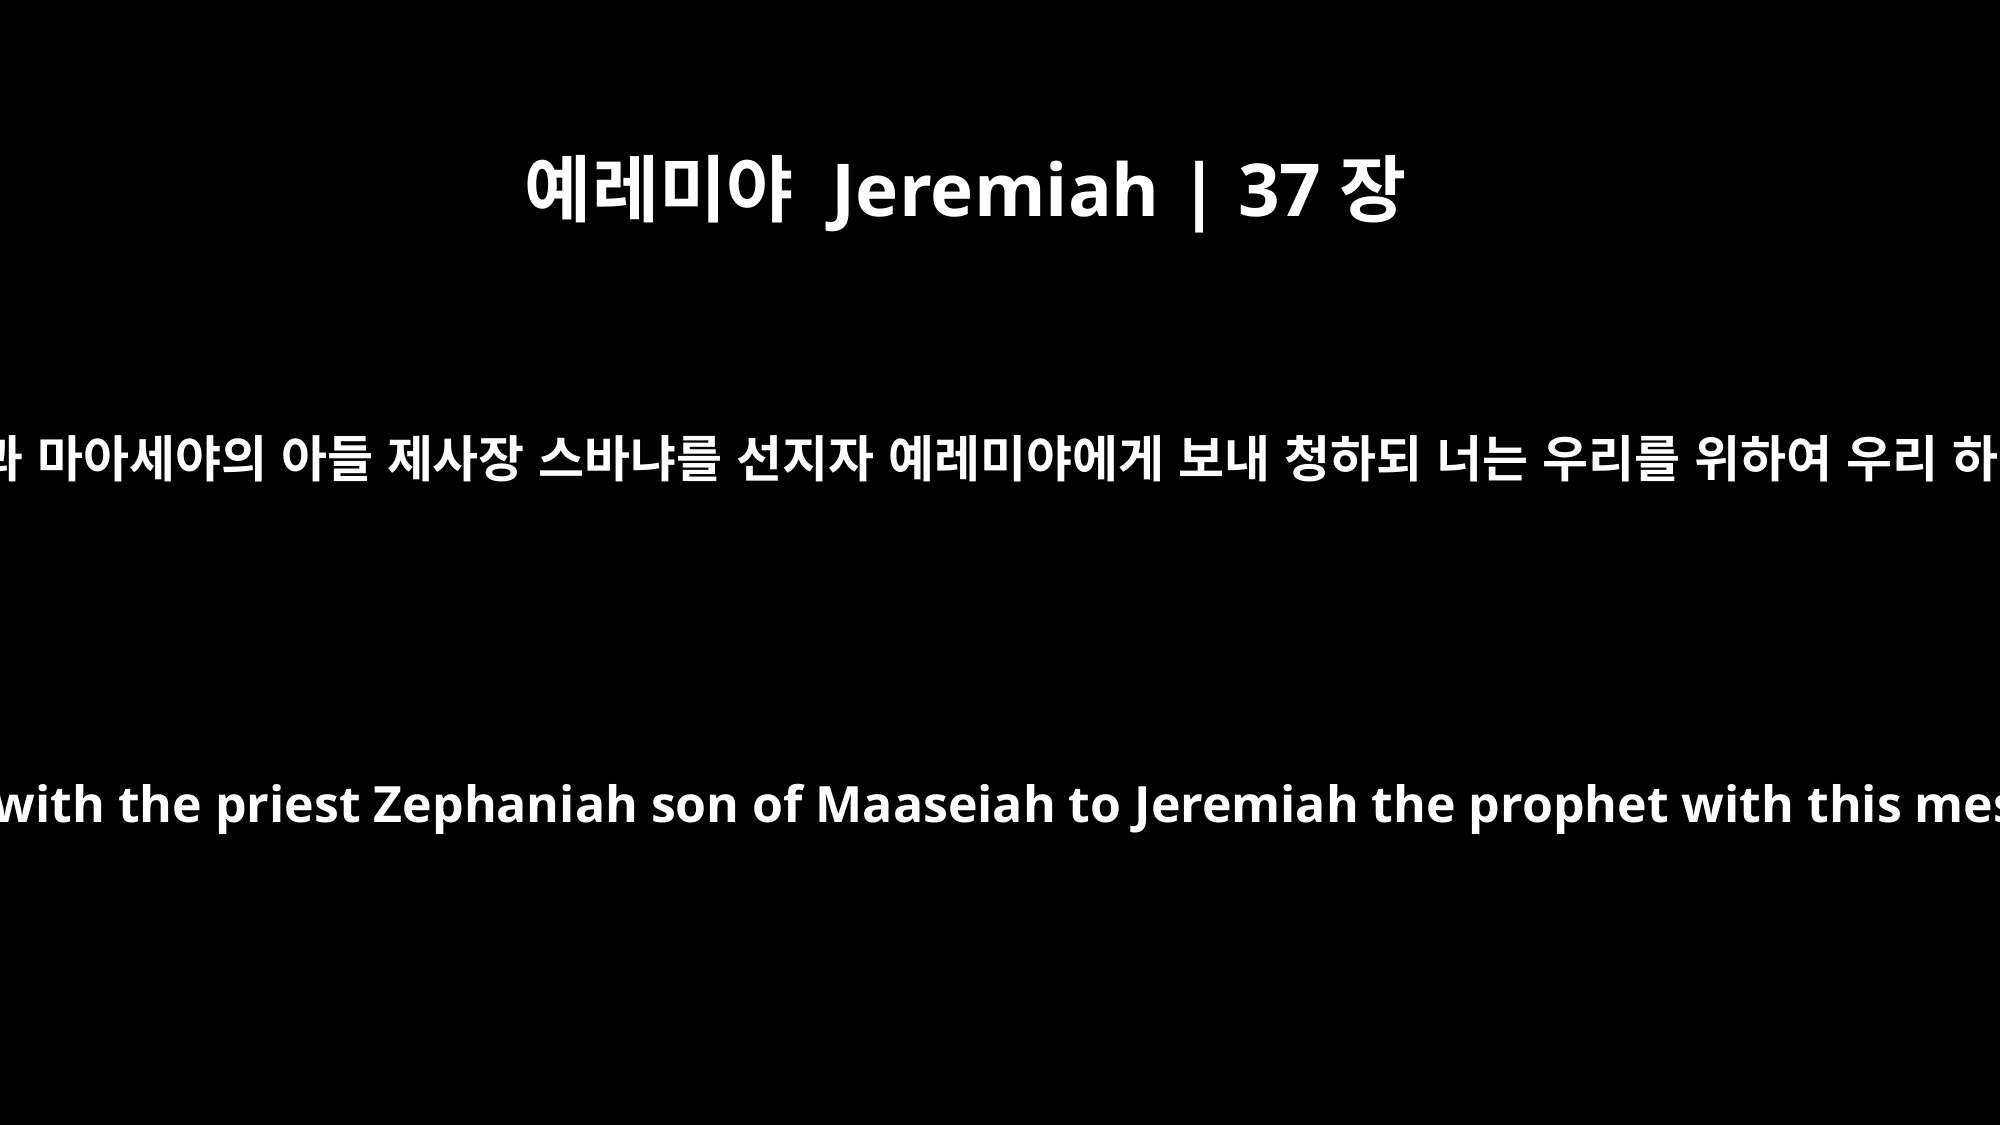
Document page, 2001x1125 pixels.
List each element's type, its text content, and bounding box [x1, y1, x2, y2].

text_box 3 시드기야 왕이 셀레먀의 아들 여후갈과 마아세야의 아들 제사장 스바냐를 선지자 예레미야에게 보내 청하되 너는 우리를 위하여 우리 하나님 여호와께 기도하라 하였으니 [0, 359, 2000, 495]
text_box King Zedekiah, however, sent Jehucal son of Shelemiah with the priest Zephaniah son of Maaseiah to Jeremiah the prophet with this message: "Please pray to the LORD our God for us." [0, 764, 2000, 840]
text_box 예레미야 Jeremiah | 37장 [510, 136, 1422, 239]
